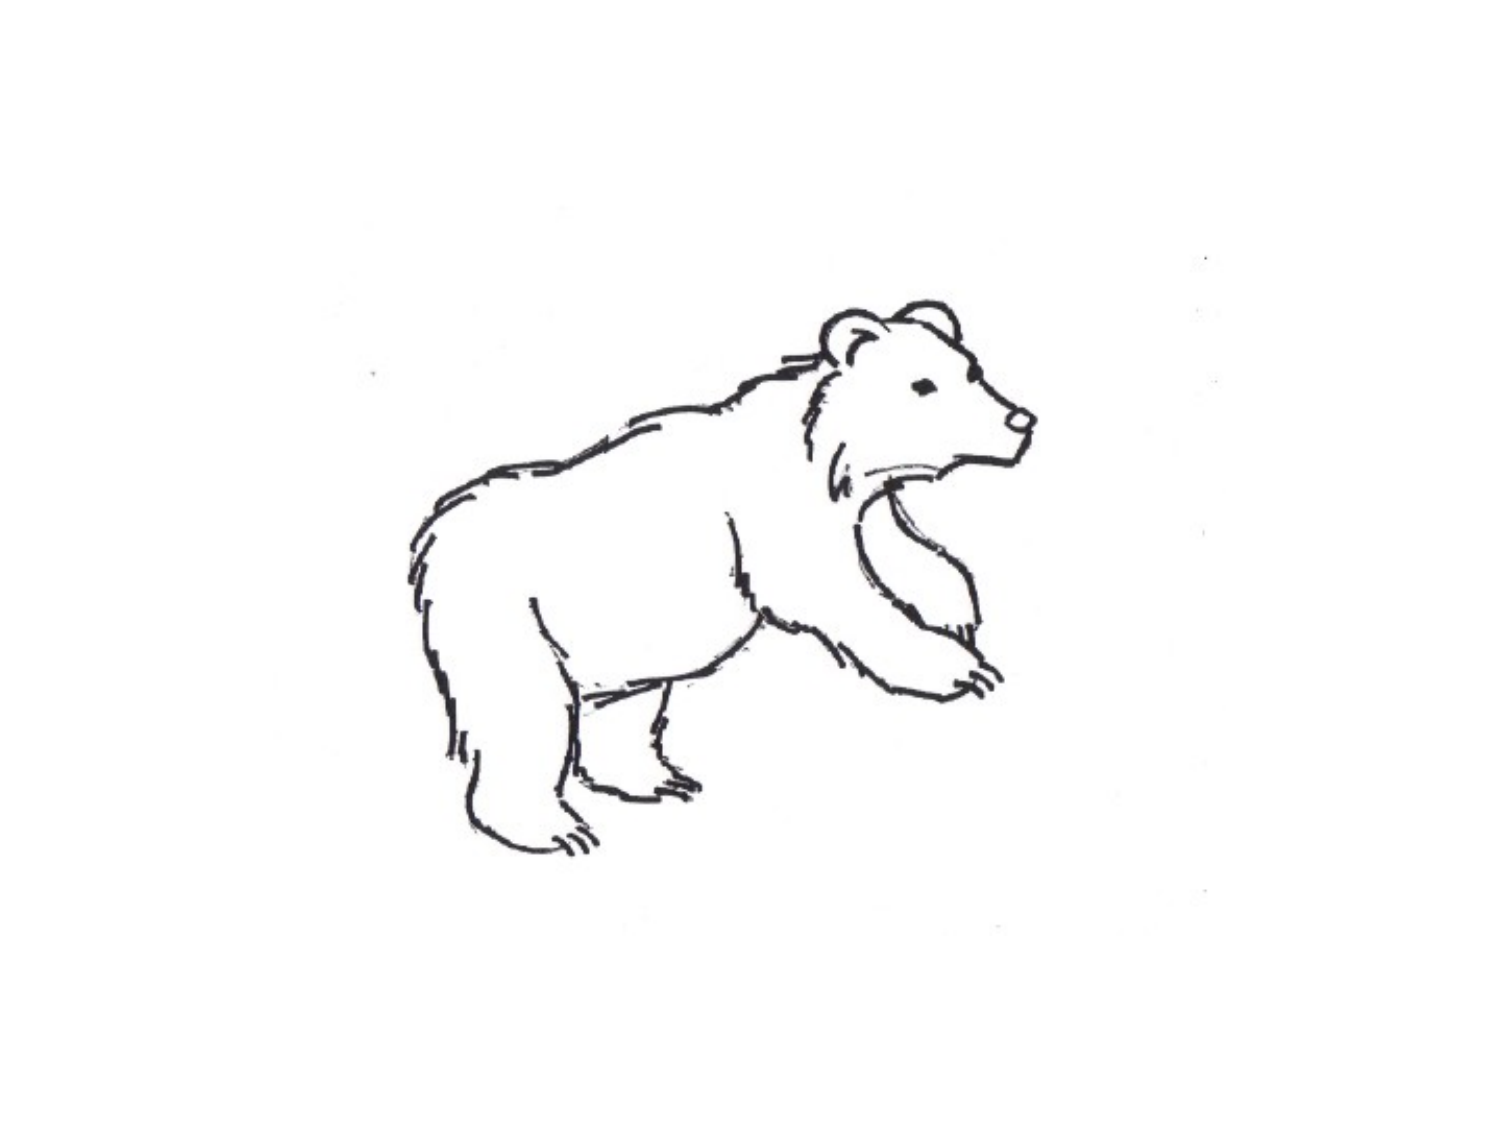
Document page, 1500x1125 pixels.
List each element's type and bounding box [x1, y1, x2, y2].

picture [273, 189, 1227, 936]
